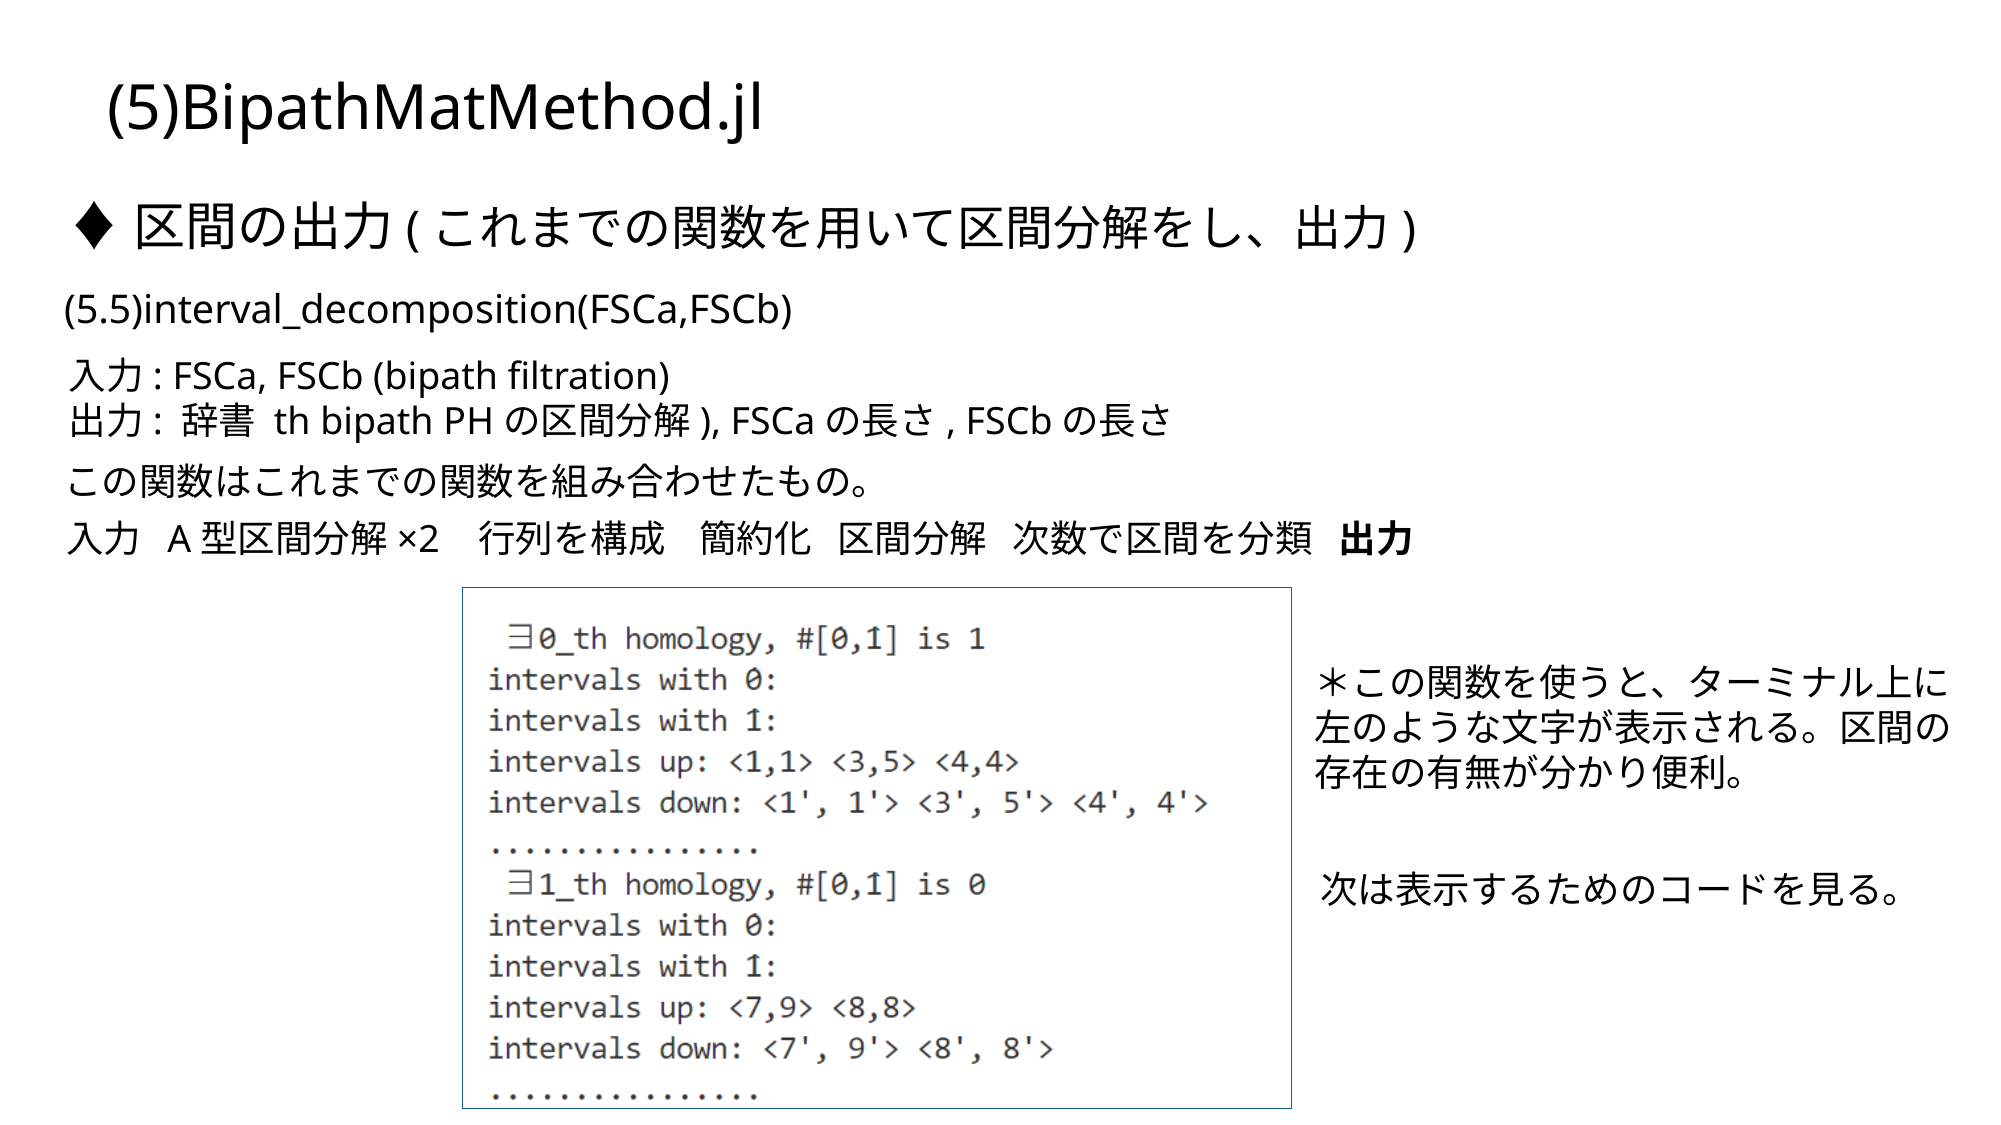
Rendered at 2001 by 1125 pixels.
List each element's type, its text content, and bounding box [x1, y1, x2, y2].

text_box ＊この関数を使うと、ターミナル上に左のような文字が表示される。区間の存在の有無が分かり便利。 [1299, 651, 1996, 801]
text_box 次は表示するためのコードを見る。 [1305, 813, 1990, 919]
text_box (5)BipathMatMethod.jl [92, 59, 978, 150]
text_box この関数はこれまでの関数を組み合わせたもの。 [49, 450, 916, 511]
text_box ♦区間の出力(これまでの関数を用いて区間分解をし、出力) [54, 185, 1978, 264]
picture [462, 586, 1293, 1110]
text_box (5.5)interval_decomposition(FSCa,FSCb) [49, 277, 1371, 340]
